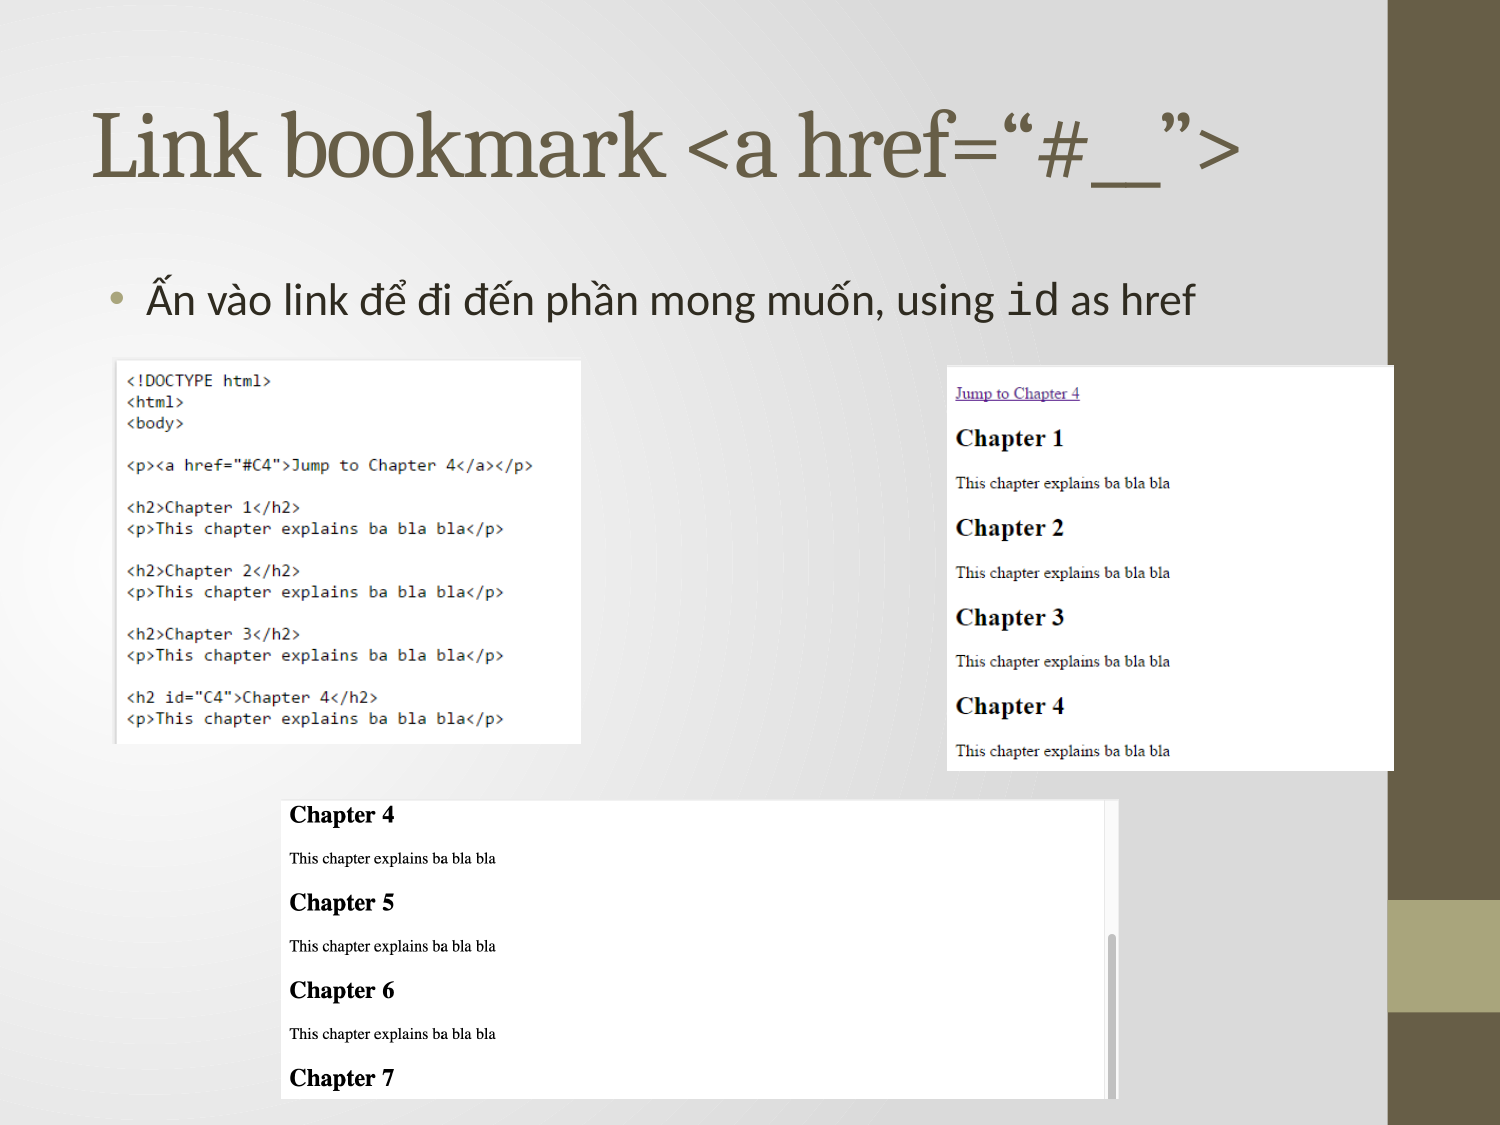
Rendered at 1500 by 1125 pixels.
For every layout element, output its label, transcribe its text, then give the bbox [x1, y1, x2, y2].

list Ấn vào link để đi đến phần mong muốn, using id as href [75, 262, 1325, 1050]
picture [111, 356, 581, 745]
title Link bookmark <a href=“#__”> [75, 45, 1325, 233]
picture [280, 799, 1120, 1099]
picture [947, 364, 1394, 772]
